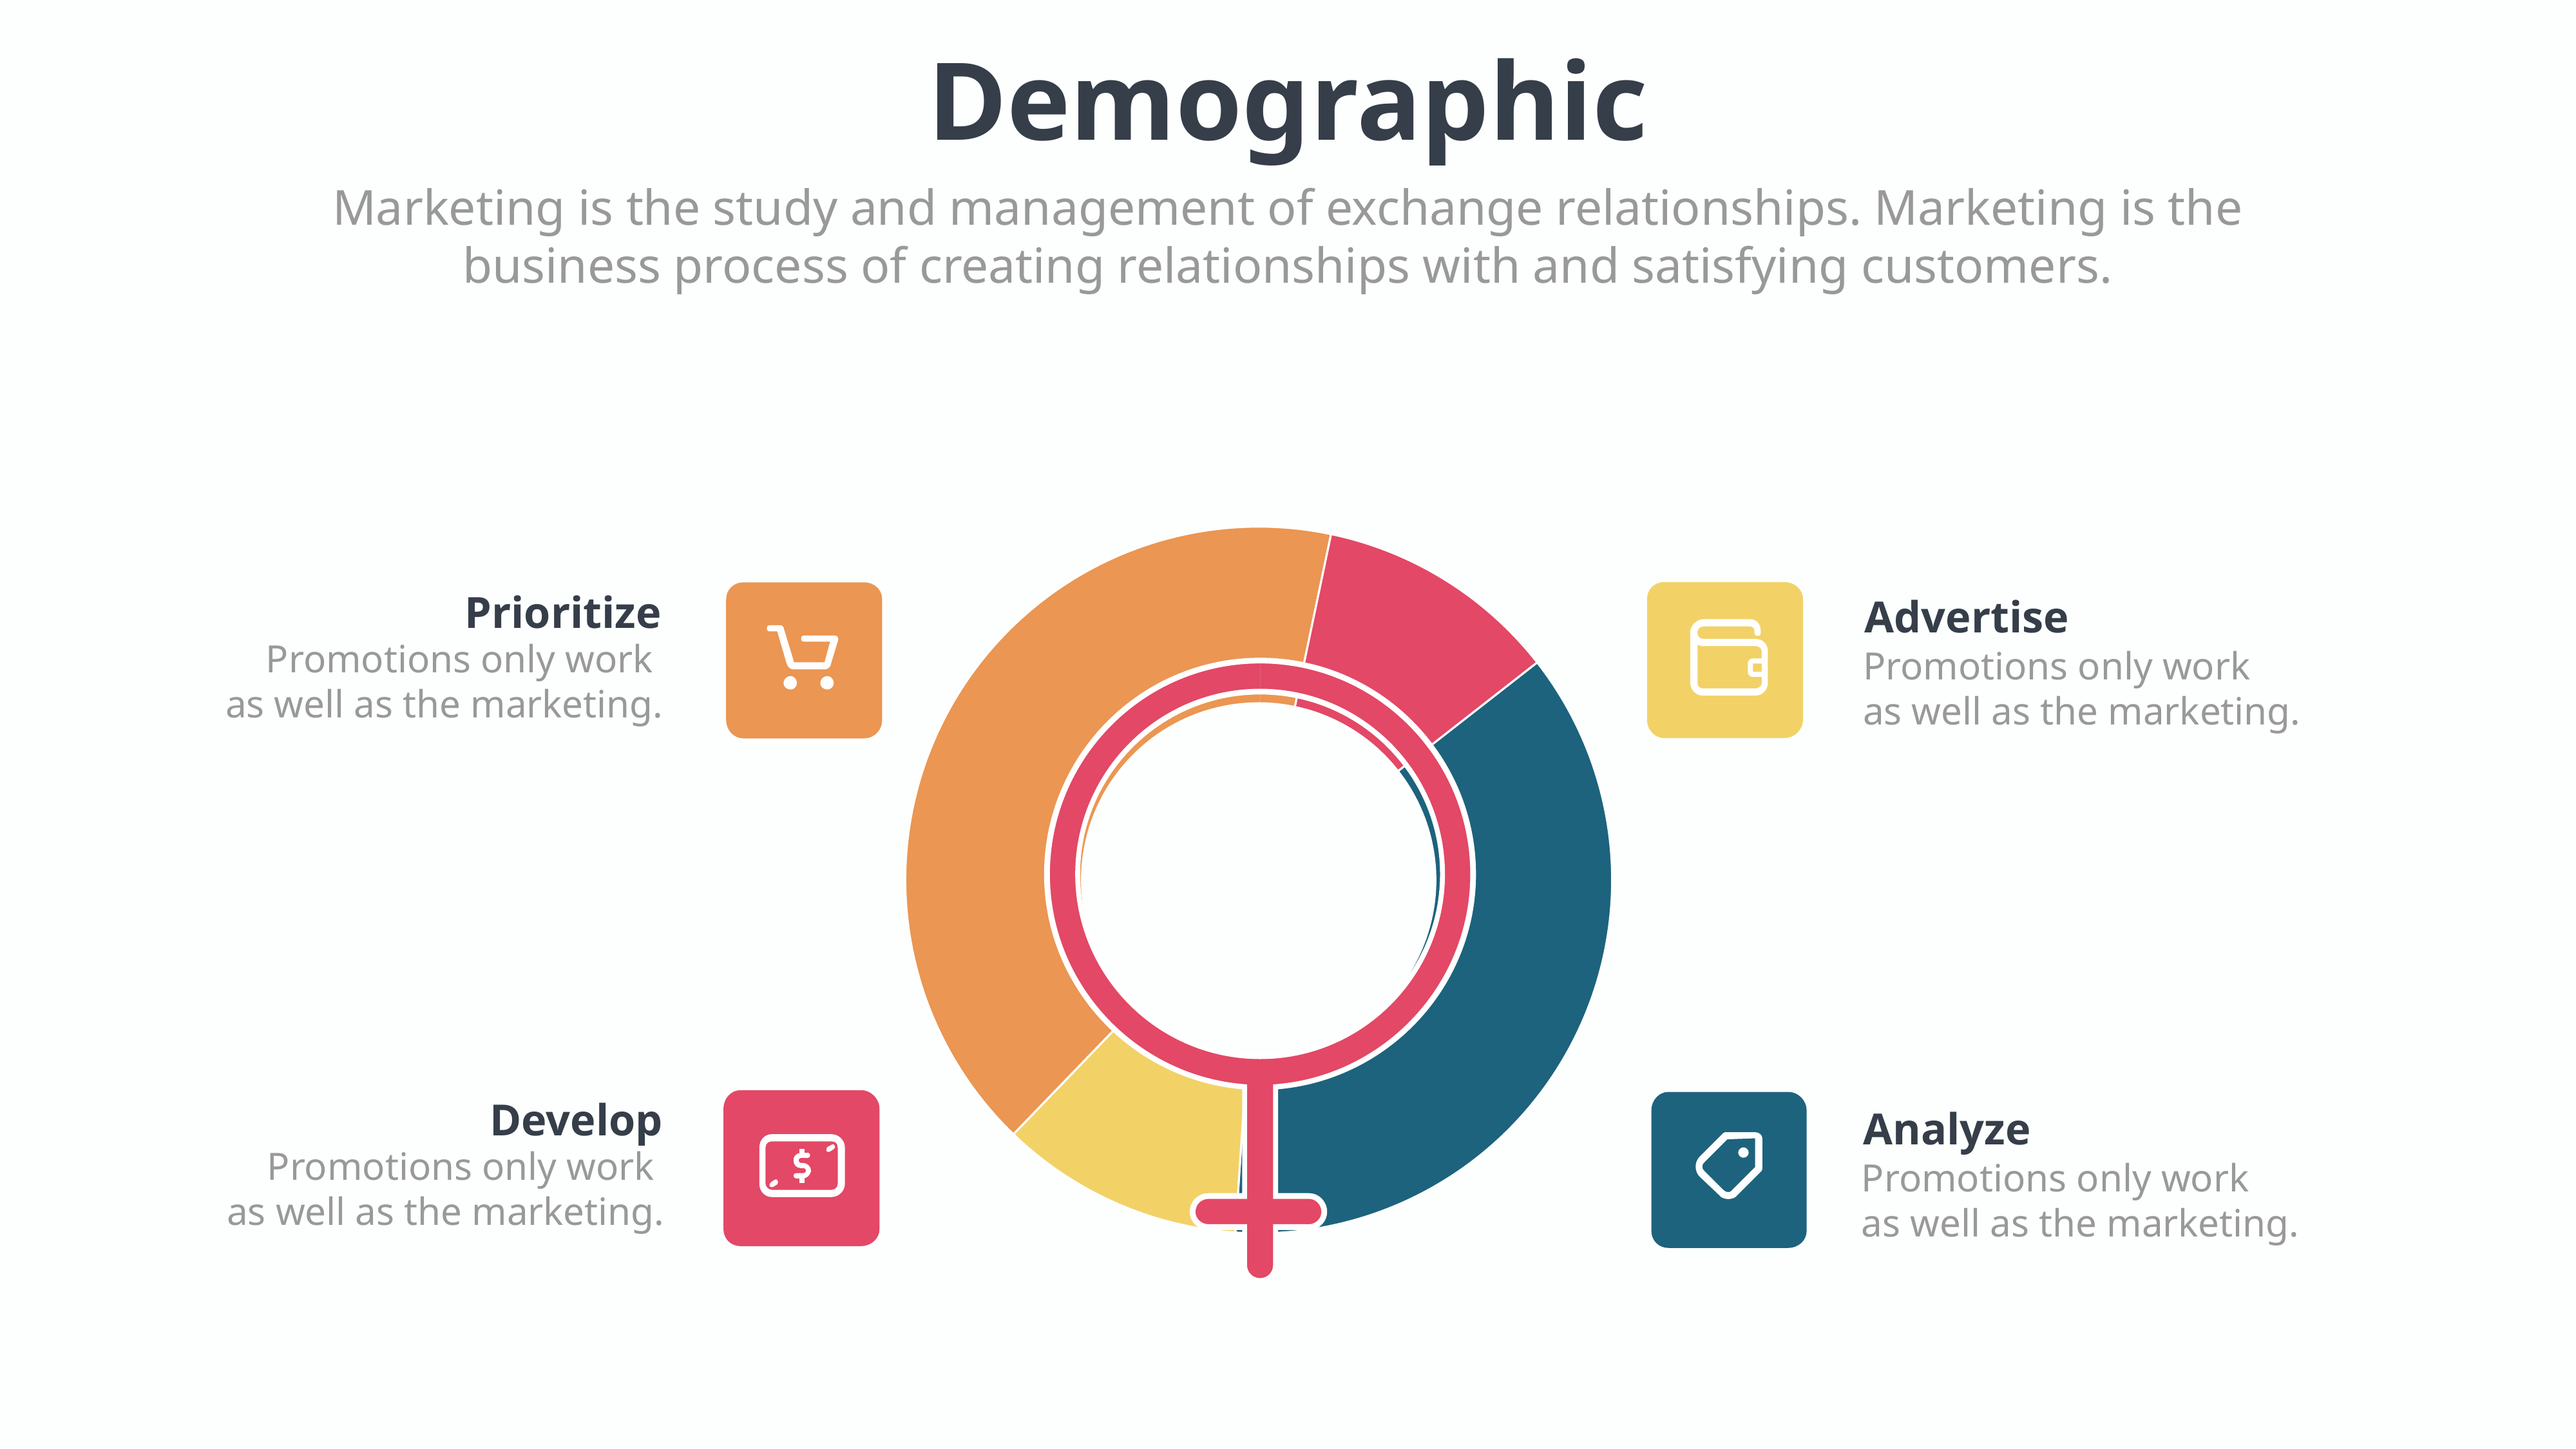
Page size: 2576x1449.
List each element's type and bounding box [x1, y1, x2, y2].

text_box [1853, 585, 2323, 829]
text_box [155, 1088, 674, 1284]
text_box [1247, 1248, 1273, 1278]
chart [706, 511, 1811, 1248]
text_box [153, 580, 673, 777]
text_box [1242, 1248, 1279, 1284]
text_box [281, 28, 2295, 299]
text_box [1852, 1096, 2322, 1341]
